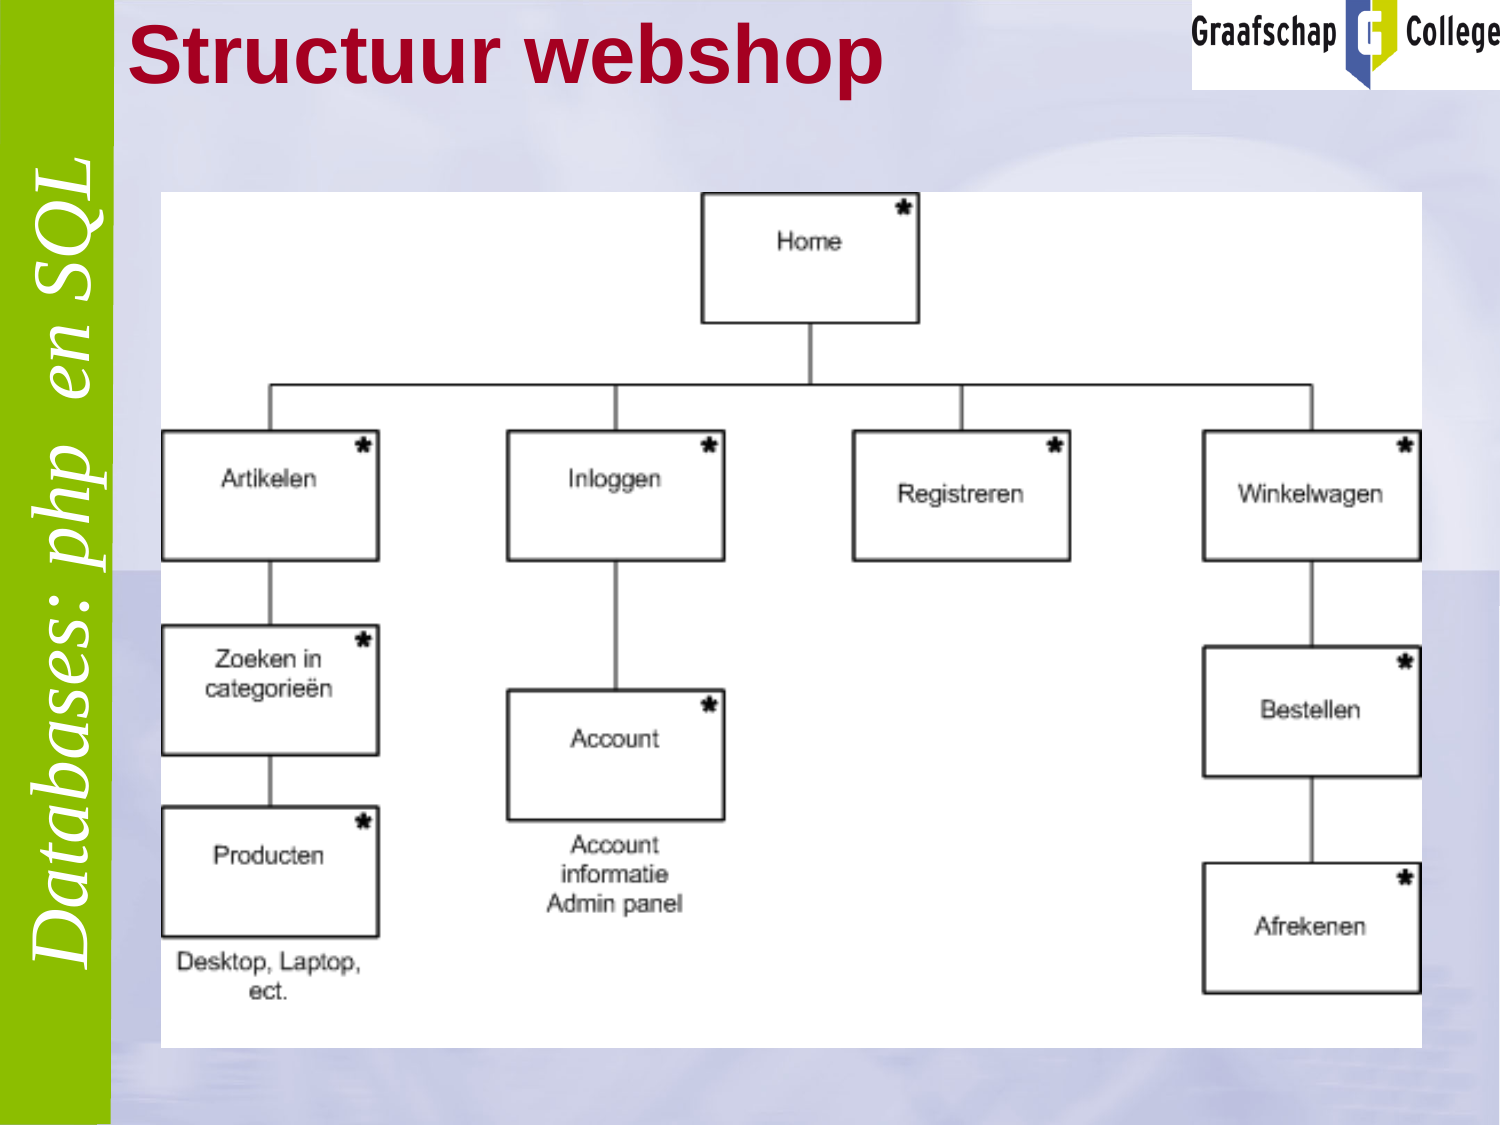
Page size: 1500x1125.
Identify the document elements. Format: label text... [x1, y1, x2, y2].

picture [111, 0, 1500, 1125]
title Structuur webshop [112, 0, 1388, 101]
